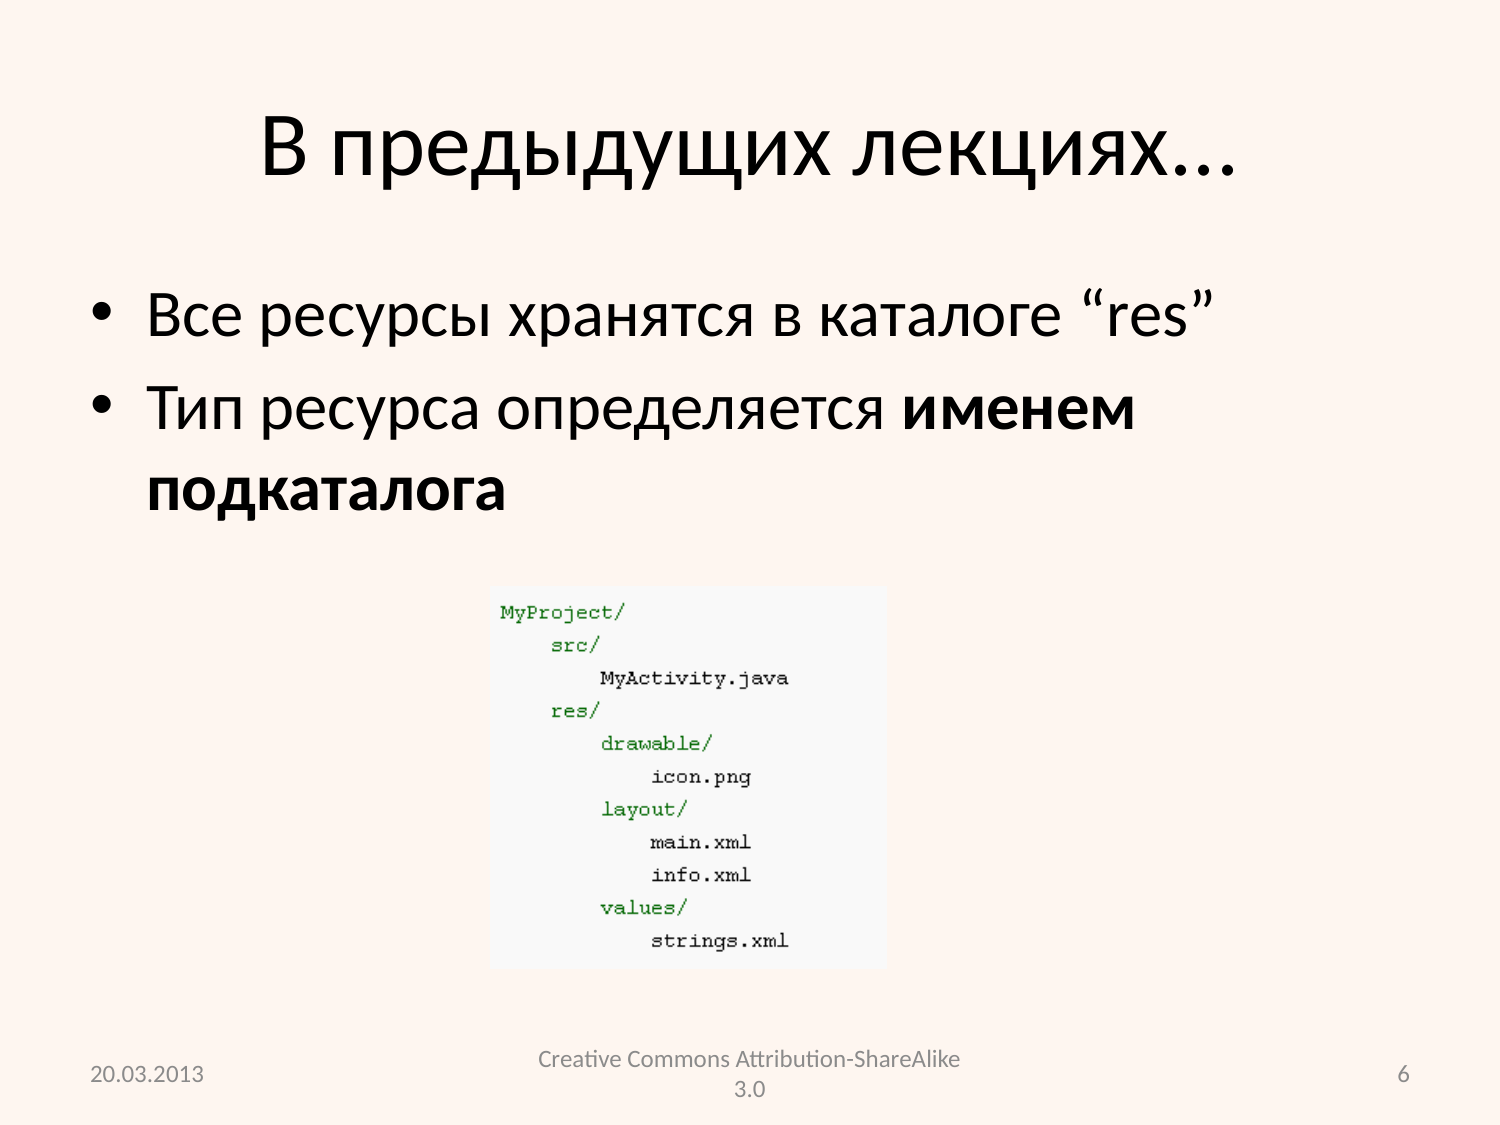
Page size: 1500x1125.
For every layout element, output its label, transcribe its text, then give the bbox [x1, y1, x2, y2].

footer Creative Commons Attribution-ShareAlike 3.0 [512, 1042, 988, 1103]
list Все ресурсы хранятся в каталоге “res” Тип ресурса определяется именем подкаталога [74, 262, 1426, 1006]
title В предыдущих лекциях... [74, 44, 1426, 233]
slide_number 6 [1074, 1042, 1425, 1103]
picture [489, 585, 888, 970]
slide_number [75, 1042, 425, 1103]
